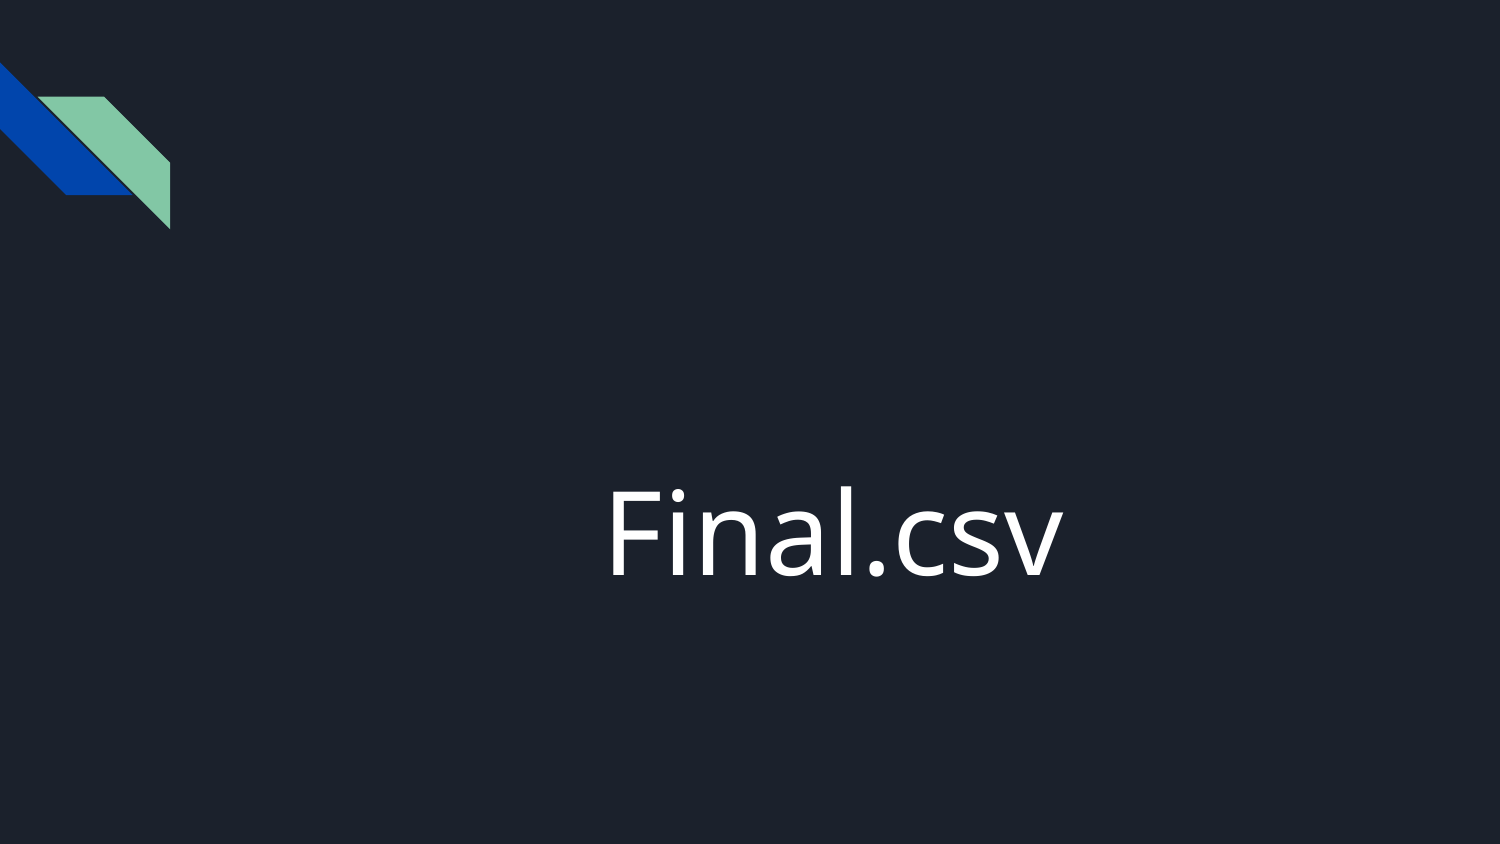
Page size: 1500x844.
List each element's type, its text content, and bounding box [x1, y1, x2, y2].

list Final.csv [212, 257, 1368, 735]
